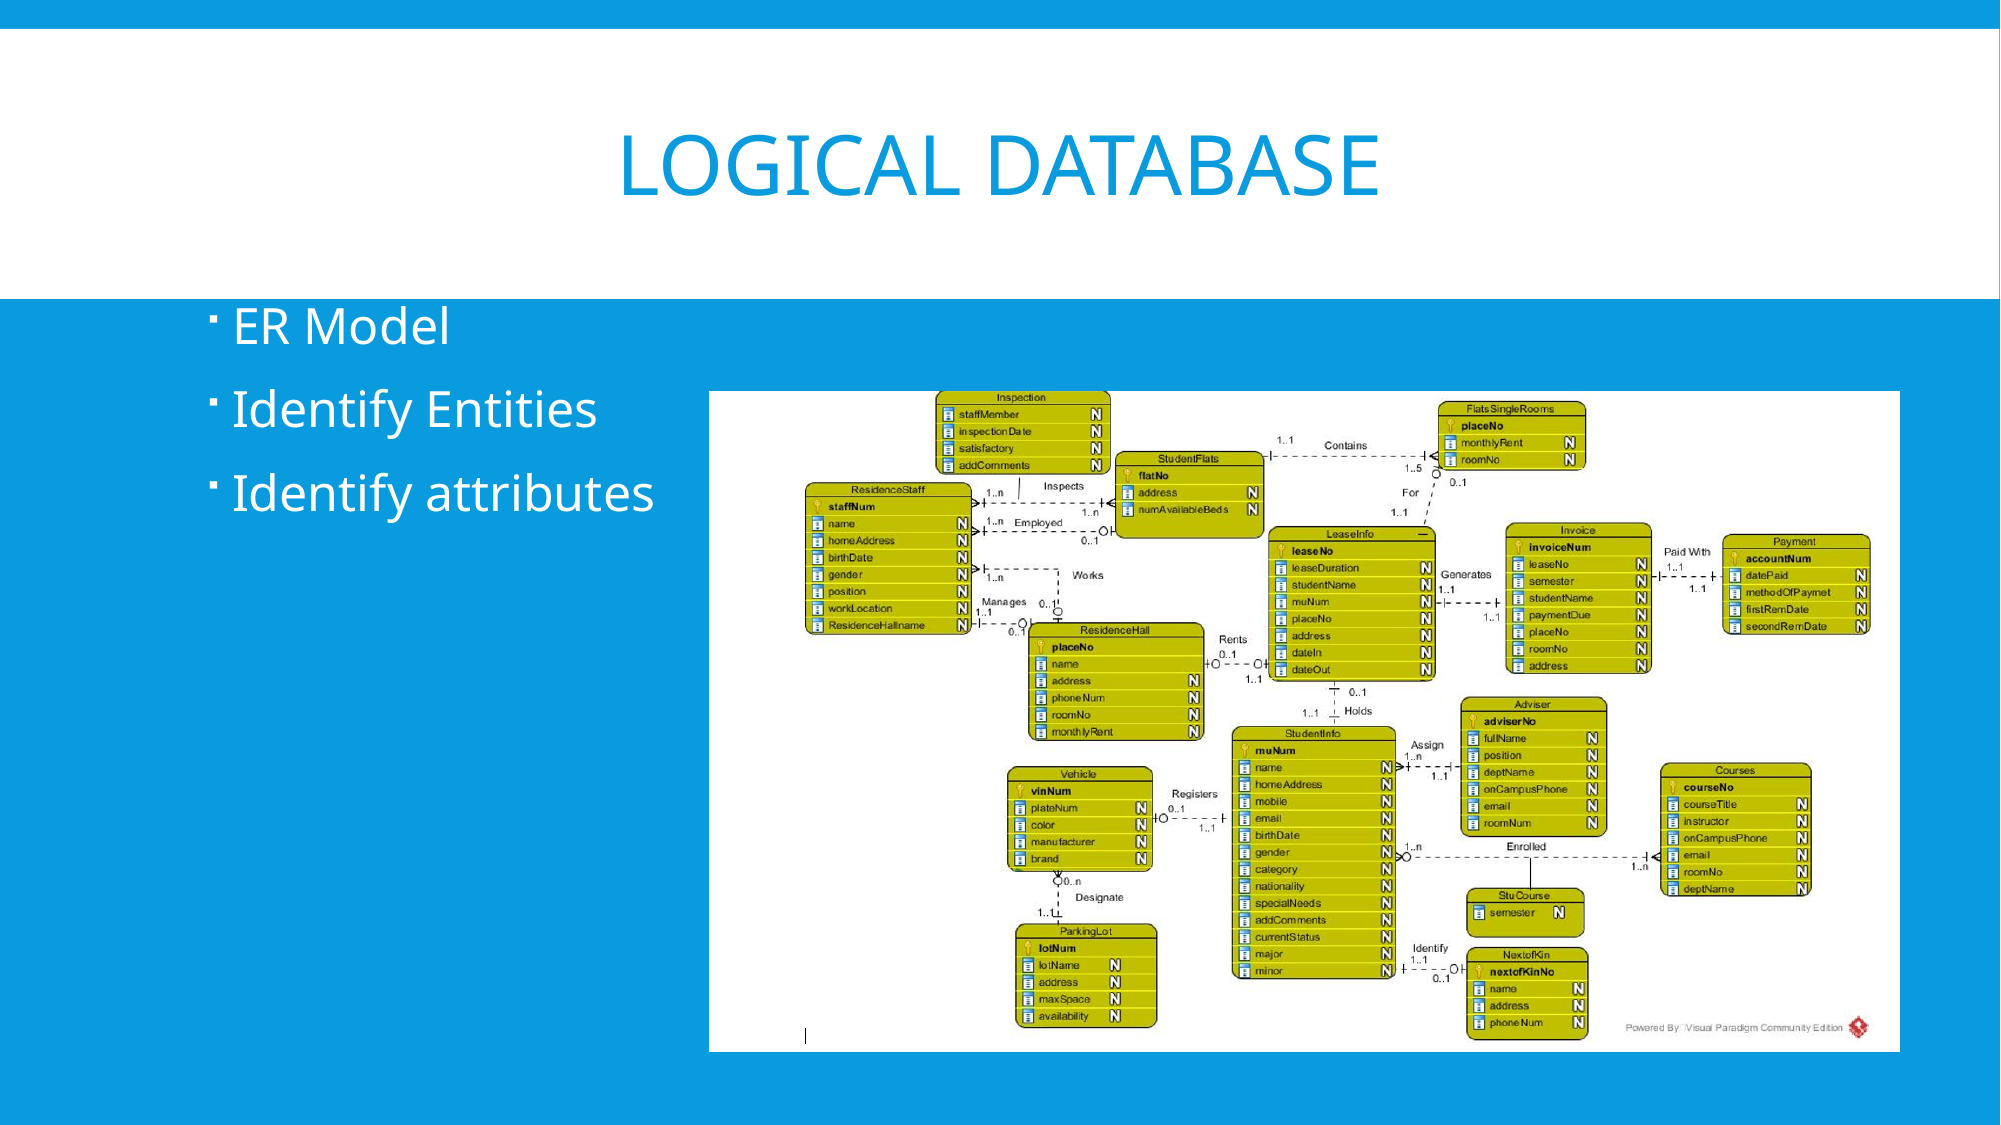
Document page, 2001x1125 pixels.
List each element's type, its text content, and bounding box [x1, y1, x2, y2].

picture [710, 392, 1899, 1051]
title Logical Database [197, 46, 1803, 295]
list ER Model Identify Entities Identify attributes [187, 294, 1793, 1020]
